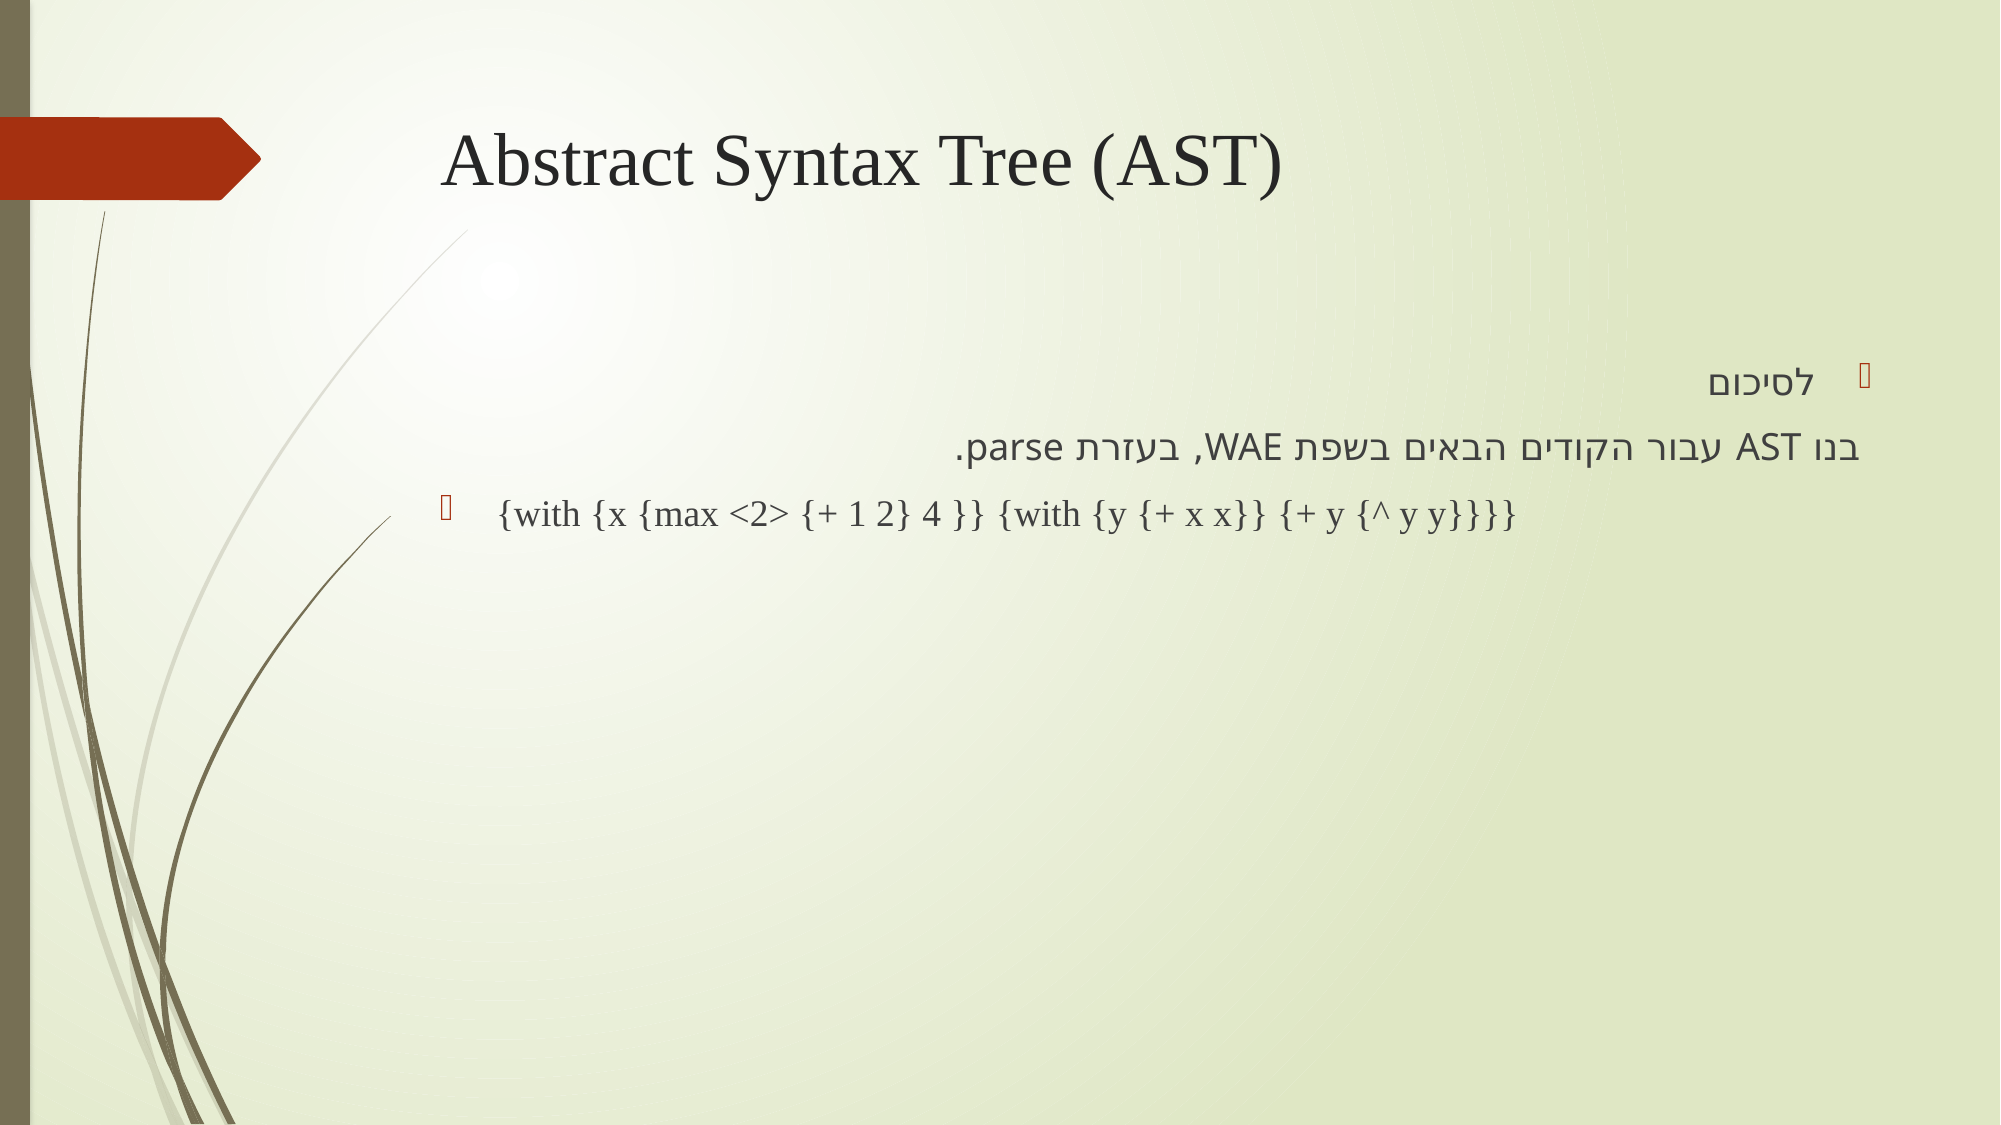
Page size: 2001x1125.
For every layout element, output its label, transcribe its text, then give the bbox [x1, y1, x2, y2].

list לסיכום בנו AST עבור הקודים הבאים בשפת WAE, בעזרת parse. {with {x {max <2> {+ 1 2} 4 }} {with {y {+ x x}} {+ y {^ y y}}}} [424, 350, 1888, 584]
title Abstract Syntax Tree (AST) [425, 102, 1888, 313]
